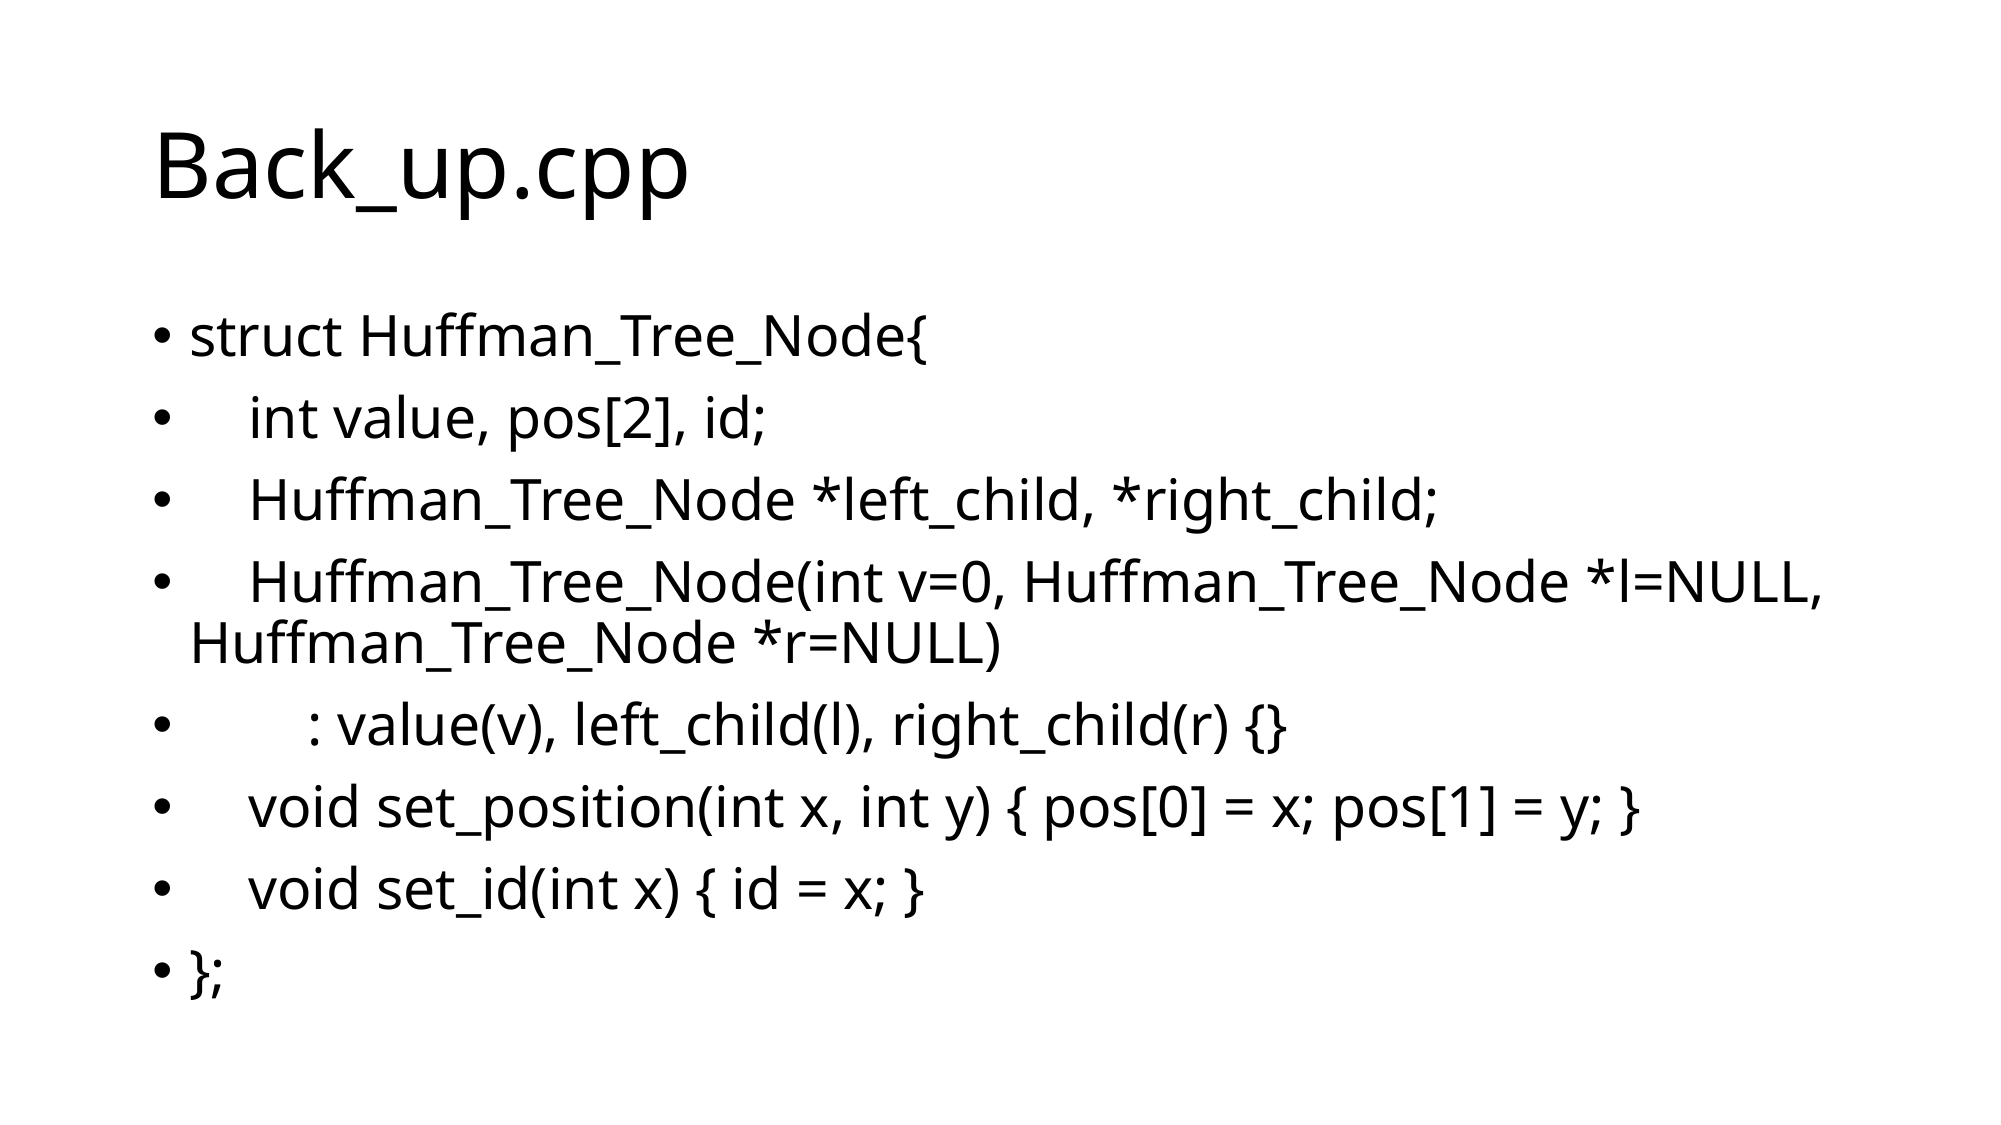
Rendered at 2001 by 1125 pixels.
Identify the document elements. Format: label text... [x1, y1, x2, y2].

title Back_up.cpp [137, 59, 1863, 278]
list struct Huffman_Tree_Node{ int value, pos[2], id; Huffman_Tree_Node *left_child, *right_child; Huffman_Tree_Node(int v=0, Huffman_Tree_Node *l=NULL, Huffman_Tree_Node *r=NULL) : value(v), left_child(l), right_child(r) {} void set_position(int x, int y) { pos[0] = x; pos[1] = y; } void set_id(int x) { id = x; } }; [137, 299, 1863, 1014]
